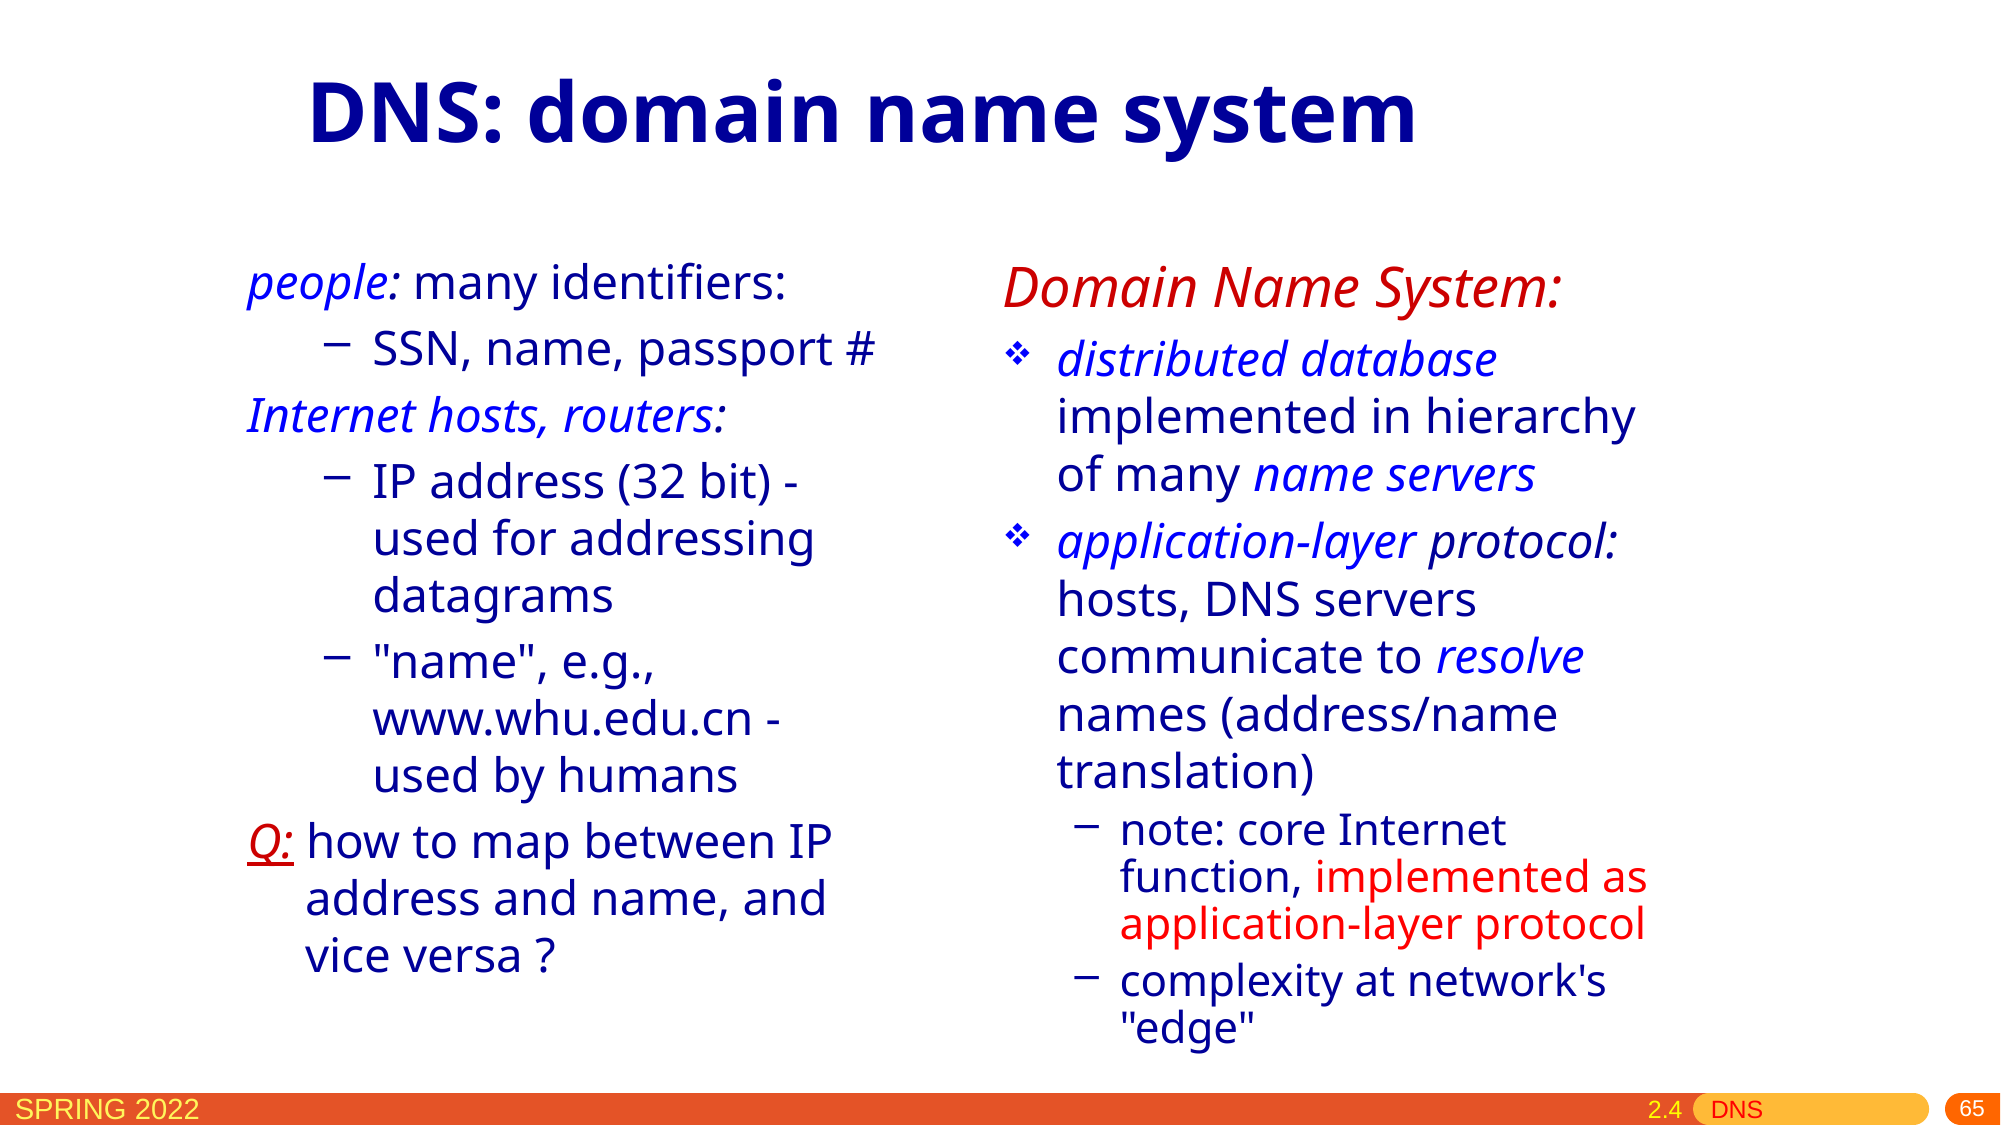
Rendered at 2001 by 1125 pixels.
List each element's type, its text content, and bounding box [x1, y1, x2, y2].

title DNS: domain name system [291, 34, 1567, 185]
list people: many identifiers: SSN, name, passport # Internet hosts, routers: IP address (32 bit) - used for addressing datagrams "name", e.g., www.whu.edu.cn - used by humans Q: how to map between IP address and name, and vice versa ? [232, 244, 893, 1007]
text_box 2.4 DNS [1626, 1086, 1945, 1125]
list Domain Name System: distributed database implemented in hierarchy of many name servers application-layer protocol: hosts, DNS servers communicate to resolve names (address/name translation) note: core Internet function, implemented as application-layer protocol complexity at network's "edge" [987, 244, 1691, 1066]
